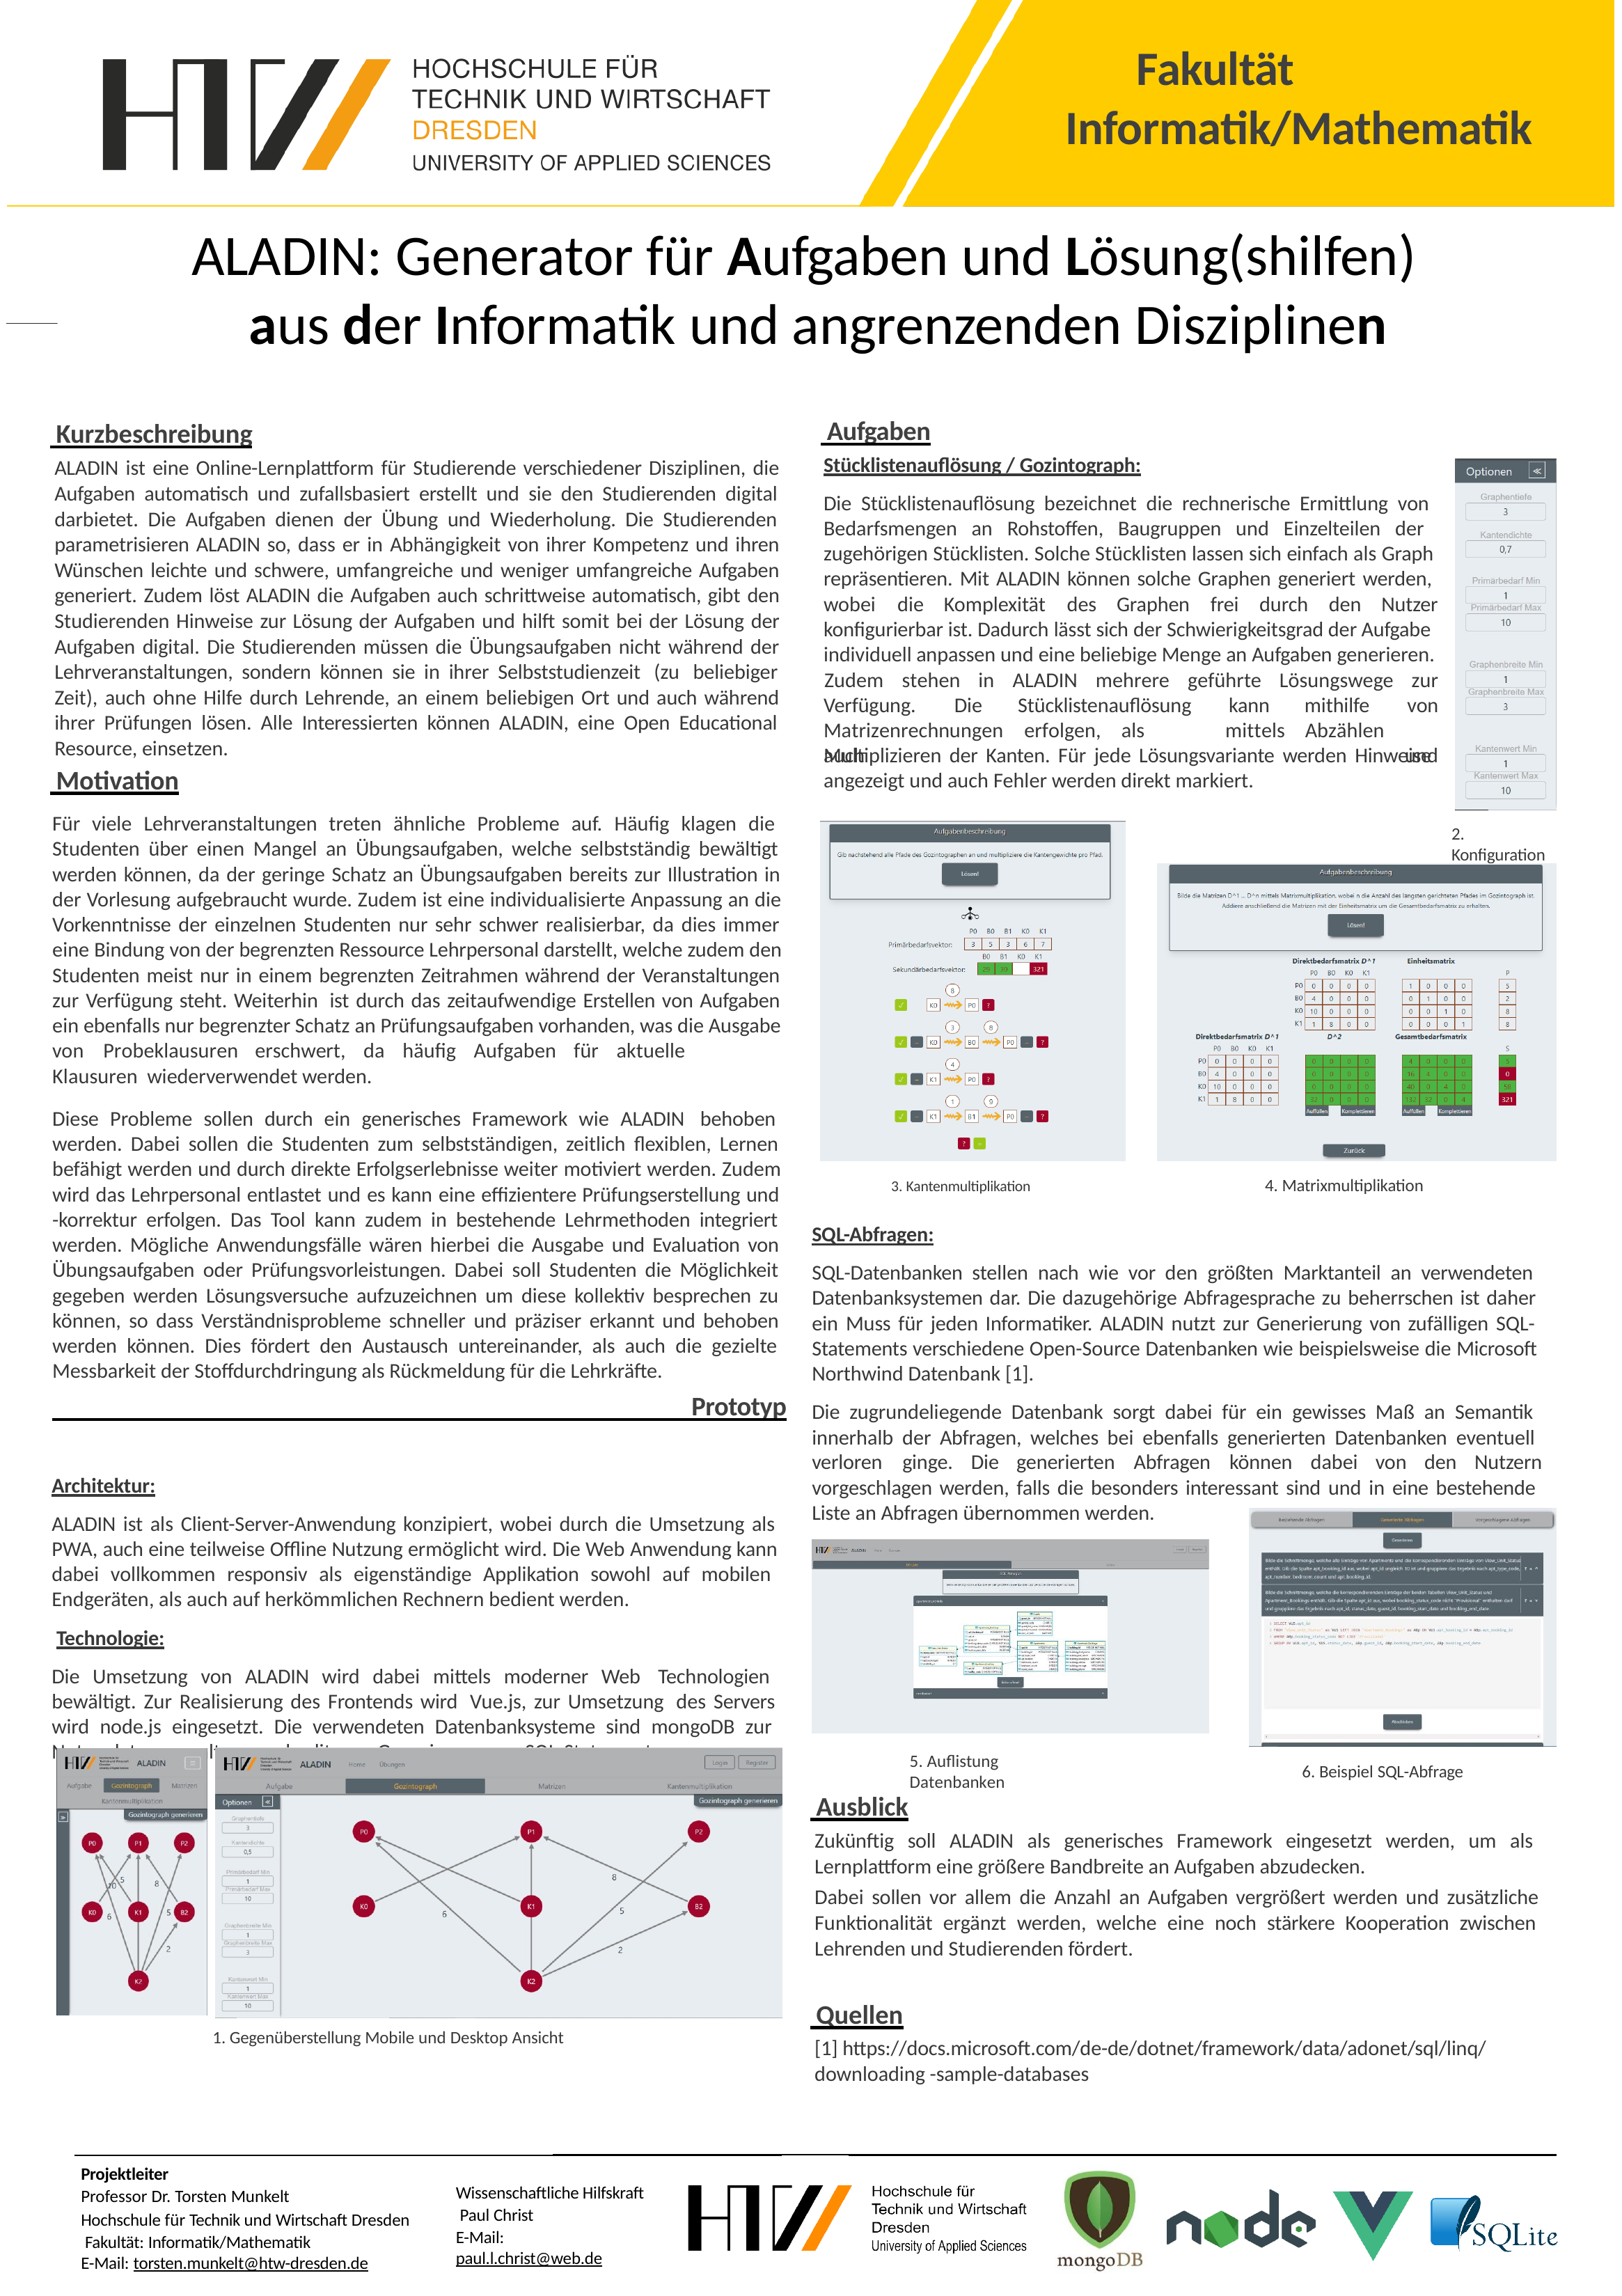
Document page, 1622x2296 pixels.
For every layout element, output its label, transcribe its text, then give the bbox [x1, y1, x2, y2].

text_box Fakultät Informatik/Mathematik ALADIN: Generator für Aufgaben und Lösung(shilfen) aus der Informatik und angrenzenden Disziplinen [190, 33, 1538, 356]
picture [812, 1539, 1210, 1734]
picture [1493, 2225, 1507, 2244]
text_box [74, 2151, 1557, 2296]
text_box Multiplizieren der Kanten. Für jede Lösungsvariante werden Hinweise angezeigt und auch Fehler werden direkt markiert. [822, 740, 1440, 792]
picture [820, 820, 1126, 1161]
picture [1332, 2191, 1414, 2262]
text_box Diese Probleme sollen durch ein generisches Framework wie ALADIN behoben werden. Dabei sollen die Studenten zum selbstständigen, zeitlich flexiblen, Lernen befähigt werden und durch direkte Erfolgserlebnisse weiter motiviert werden. Zudem wird das Lehrpersonal entlastet und es kann eine effizientere Prüfungserstellung und -korrektur erfolgen. Das Tool kann zudem in bestehende Lehrmethoden integriert werden. Mögliche Anwendungsfälle wären hierbei die Ausgabe und Evaluation von Übungsaufgaben oder Prüfungsvorleistungen. Dabei soll Studenten die Möglichkeit gegeben werden Lösungsversuche aufzuzeichnen um diese kollektiv besprechen zu können, so dass Verständnisprobleme schneller und präziser erkannt und behoben werden können. Dies fördert den Austausch untereinander, als auch die gezielte Messbarkeit der Stoffdurchdringung als Rückmeldung für die Lehrkräfte. Prototyp Architektur: ALADIN ist als Client-Server-Anwendung konzipiert, wobei durch die Umsetzung als PWA, auch eine teilweise Offline Nutzung ermöglicht wird. Die Web Anwendung kann dabei vollkommen responsiv als eigenständige Applikation sowohl auf mobilen Endgeräten, als auch auf herkömmlichen Rechnern bedient werden. Technologie: Die Umsetzung von ALADIN wird dabei mittels moderner Web Technologien bewältigt. Zur Realisierung des Frontends wird Vue.js, zur Umsetzung des Servers wird node.js eingesetzt. Die verwendeten Datenbanksysteme sind mongoDB zur Nutzerdatenverwaltung und sqlite zur Generierung von SQL-Statements. [50, 1103, 789, 1763]
text_box konfigurierbar ist. Dadurch lässt sich der Schwierigkeitsgrad der Aufgabe individuell anpassen und eine beliebige Menge an Aufgaben generieren. [821, 614, 1439, 664]
text_box 1. Gegenüberstellung Mobile und Desktop Ansicht [211, 2024, 567, 2047]
text_box Zudem stehen in ALADIN mehrere geführte Lösungswege zur von und [821, 664, 1439, 767]
text_box von Probeklausuren erschwert, da häufig Aufgaben für aktuelle Klausuren wiederverwendet werden. [51, 1035, 787, 1088]
text_box Aufgaben Stücklistenauflösung / Gozintograph: Die Stücklistenauflösung bezeichnet die rechnerische Ermittlung von Bedarfsmengen an Rohstoffen, Baugruppen und Einzelteilen der zugehörigen Stücklisten. Solche Stücklisten lassen sich einfach als Graph repräsentieren. Mit ALADIN können solche Graphen generiert werden, [819, 405, 1557, 590]
picture [1454, 458, 1557, 810]
picture [6, 0, 1614, 324]
text_box 6. Beispiel SQL-Abfrage [1300, 1759, 1467, 1782]
text_box SQL-Abfragen: SQL-Datenbanken stellen nach wie vor den größten Marktanteil an verwendeten Datenbanksystemen dar. Die dazugehörige Abfragesprache zu beherrschen ist daher ein Muss für jeden Informatiker. ALADIN nutzt zur Generierung von zufälligen SQL- Statements verschiedene Open-Source Datenbanken wie beispielsweise die Microsoft Northwind Datenbank [1]. Die zugrundeliegende Datenbank sorgt dabei für ein gewisses Maß an Semantik innerhalb der Abfragen, welches bei ebenfalls generierten Datenbanken eventuell [810, 1206, 1543, 1447]
picture [215, 1747, 782, 2018]
text_box wobei die Komplexität des Graphen frei durch den Nutzer [821, 588, 1439, 614]
picture [1249, 1508, 1557, 1747]
picture [1157, 863, 1557, 1161]
picture [1431, 2194, 1558, 2252]
picture [56, 1748, 207, 2015]
text_box verloren ginge. Die generierten Abfragen können dabei von den Nutzern [810, 1447, 1543, 1472]
text_box Ausblick Zukünftig soll ALADIN als generisches Framework eingesetzt werden, um als Lernplattform eine größere Bandbreite an Aufgaben abzudecken. Dabei sollen vor allem die Anzahl an Aufgaben vergrößert werden und zusätzliche Funktionalität ergänzt werden, welche eine noch stärkere Kooperation zwischen Lehrenden und Studierenden fördert. [808, 1780, 1548, 1960]
text_box 5. Auflistung Datenbanken [908, 1748, 1098, 1792]
text_box Quellen [1] https://docs.microsoft.com/de-de/dotnet/framework/data/adonet/sql/linq/ downloading -sample-databases [808, 1988, 1545, 2086]
text_box 3. Kantenmultiplikation 4. Matrixmultiplikation [890, 1164, 1426, 1197]
text_box Kurzbeschreibung ALADIN ist eine Online-Lernplattform für Studierende verschiedener Disziplinen, die Aufgaben automatisch und zufallsbasiert erstellt und sie den Studierenden digital darbietet. Die Aufgaben dienen der Übung und Wiederholung. Die Studierenden parametrisieren ALADIN so, dass er in Abhängigkeit von ihrer Kompetenz und ihren Wünschen leichte und schwere, umfangreiche und weniger umfangreiche Aufgaben generiert. Zudem löst ALADIN die Aufgaben auch schrittweise automatisch, gibt den Studierenden Hinweise zur Lösung der Aufgaben und hilft somit bei der Lösung der Aufgaben digital. Die Studierenden müssen die Übungsaufgaben nicht während der Lehrveranstaltungen, sondern können sie in ihrer Selbststudienzeit (zu beliebiger Zeit), auch ohne Hilfe durch Lehrende, an einem beliebigen Ort und auch während ihrer Prüfungen lösen. Alle Interessierten können ALADIN, eine Open Educational Resource, einsetzen. Motivation Für viele Lehrveranstaltungen treten ähnliche Probleme auf. Häufig klagen die Studenten über einen Mangel an Übungsaufgaben, welche selbstständig bewältigt werden können, da der geringe Schatz an Übungsaufgaben bereits zur Illustration in der Vorlesung aufgebraucht wurde. Zudem ist eine individualisierte Anpassung an die Vorkenntnisse der einzelnen Studenten nur sehr schwer realisierbar, da dies immer eine Bindung von der begrenzten Ressource Lehrpersonal darstellt, welche zudem den Studenten meist nur in einem begrenzten Zeitrahmen während der Veranstaltungen zur Verfügung steht. Weiterhin ist durch das zeitaufwendige Erstellen von Aufgaben ein ebenfalls nur begrenzter Schatz an Prüfungsaufgaben vorhanden, was die Ausgabe [48, 407, 787, 1037]
picture [688, 2185, 1027, 2254]
text_box 2. Konfiguration [1449, 821, 1549, 863]
picture [1055, 2166, 1147, 2276]
text_box vorgeschlagen werden, falls die besonders interessant sind und in eine bestehende Liste an Abfragen übernommen werden. [810, 1472, 1543, 1525]
